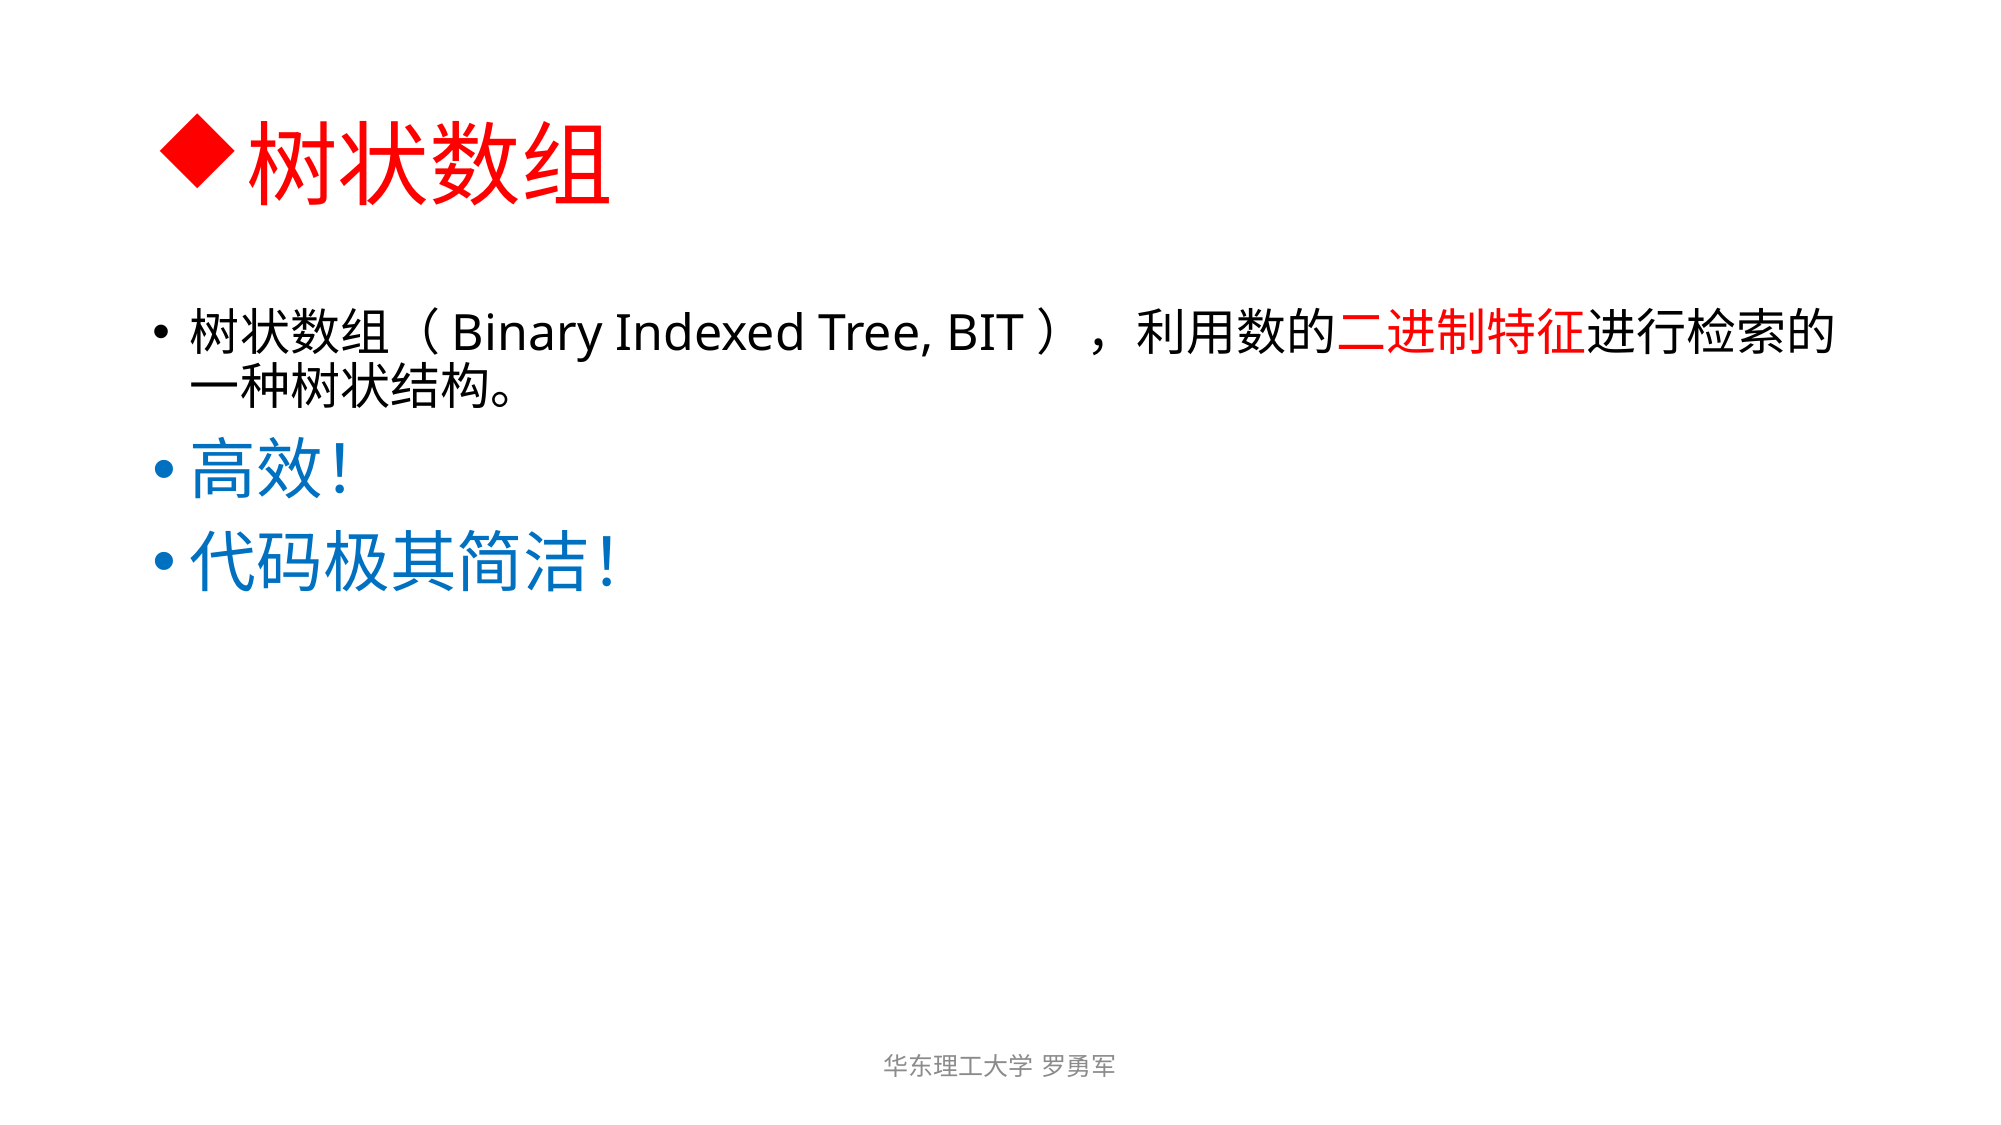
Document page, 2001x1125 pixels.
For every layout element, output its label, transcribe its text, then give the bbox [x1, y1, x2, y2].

footer 华东理工大学 罗勇军 [662, 1042, 1338, 1103]
list 树状数组（Binary Indexed Tree, BIT），利用数的二进制特征进行检索的一种树状结构。 高效！ 代码极其简洁！ [137, 299, 1863, 1014]
title 树状数组 [137, 59, 1863, 278]
